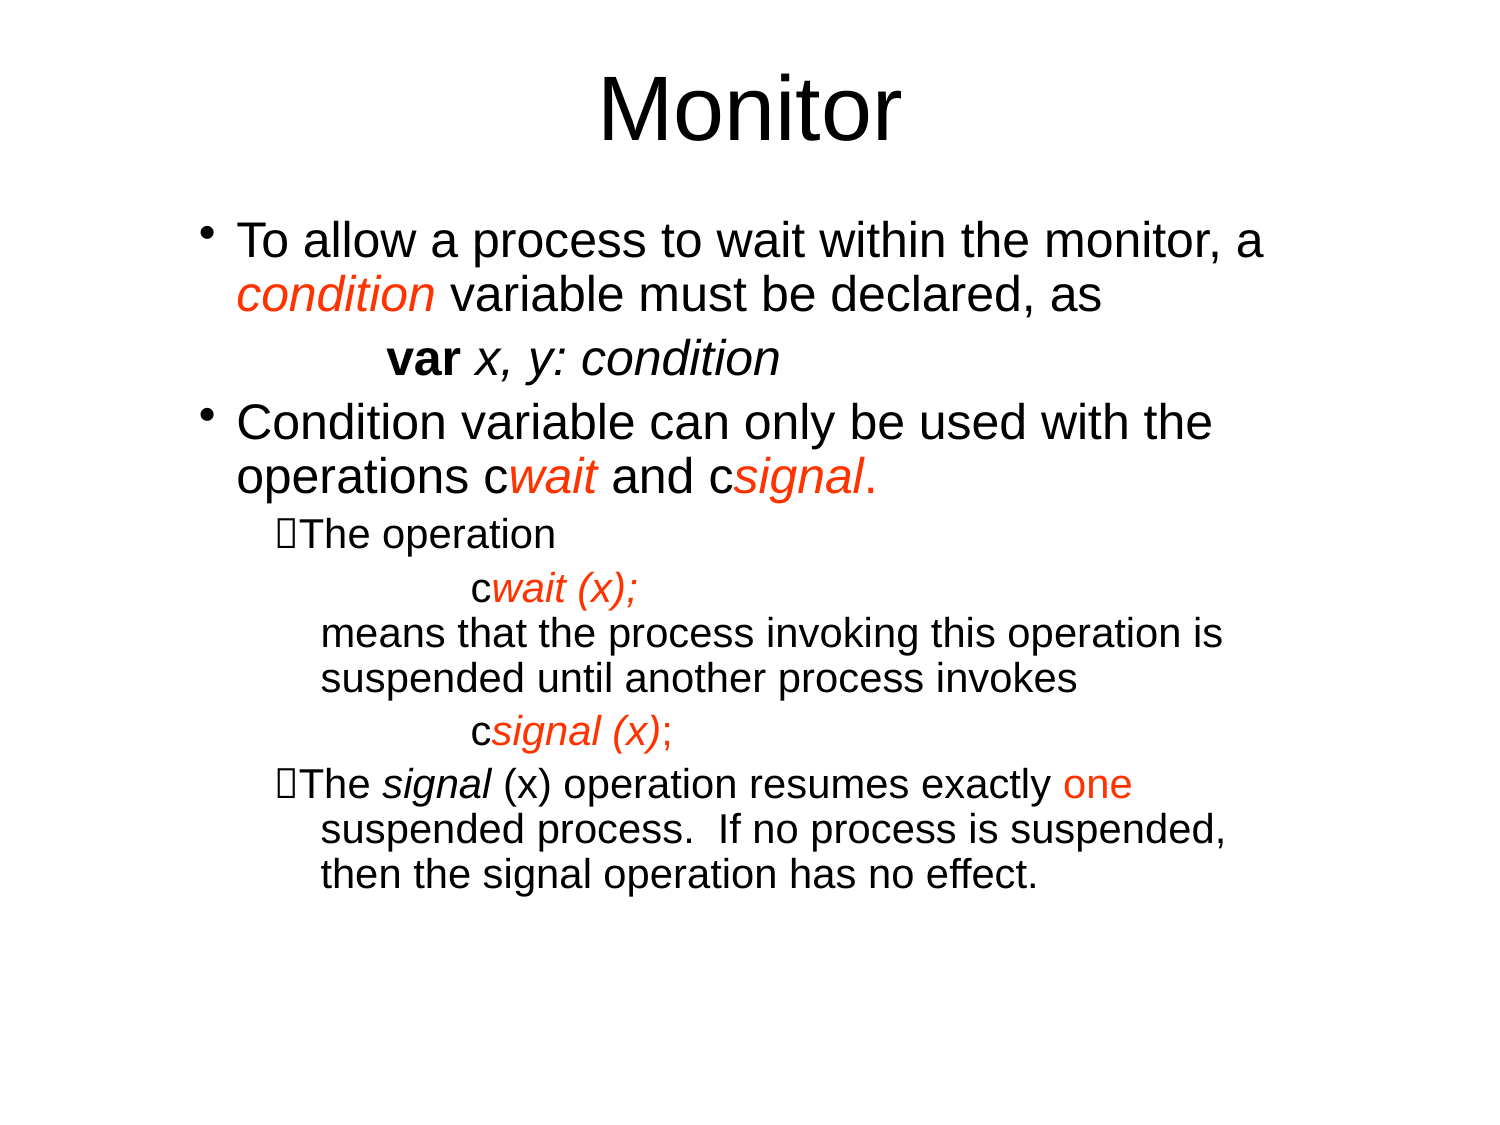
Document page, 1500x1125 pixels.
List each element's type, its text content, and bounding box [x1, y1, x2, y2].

title Monitor [74, 44, 1426, 163]
list To allow a process to wait within the monitor, a condition variable must be declared, as var x, y: condition Condition variable can only be used with the operations cwait and csignal. The operation cwait (x); means that the process invoking this operation is suspended until another process invokes csignal (x); The signal (x) operation resumes exactly one suspended process. If no process is suspended, then the signal operation has no effect. [183, 206, 1290, 963]
